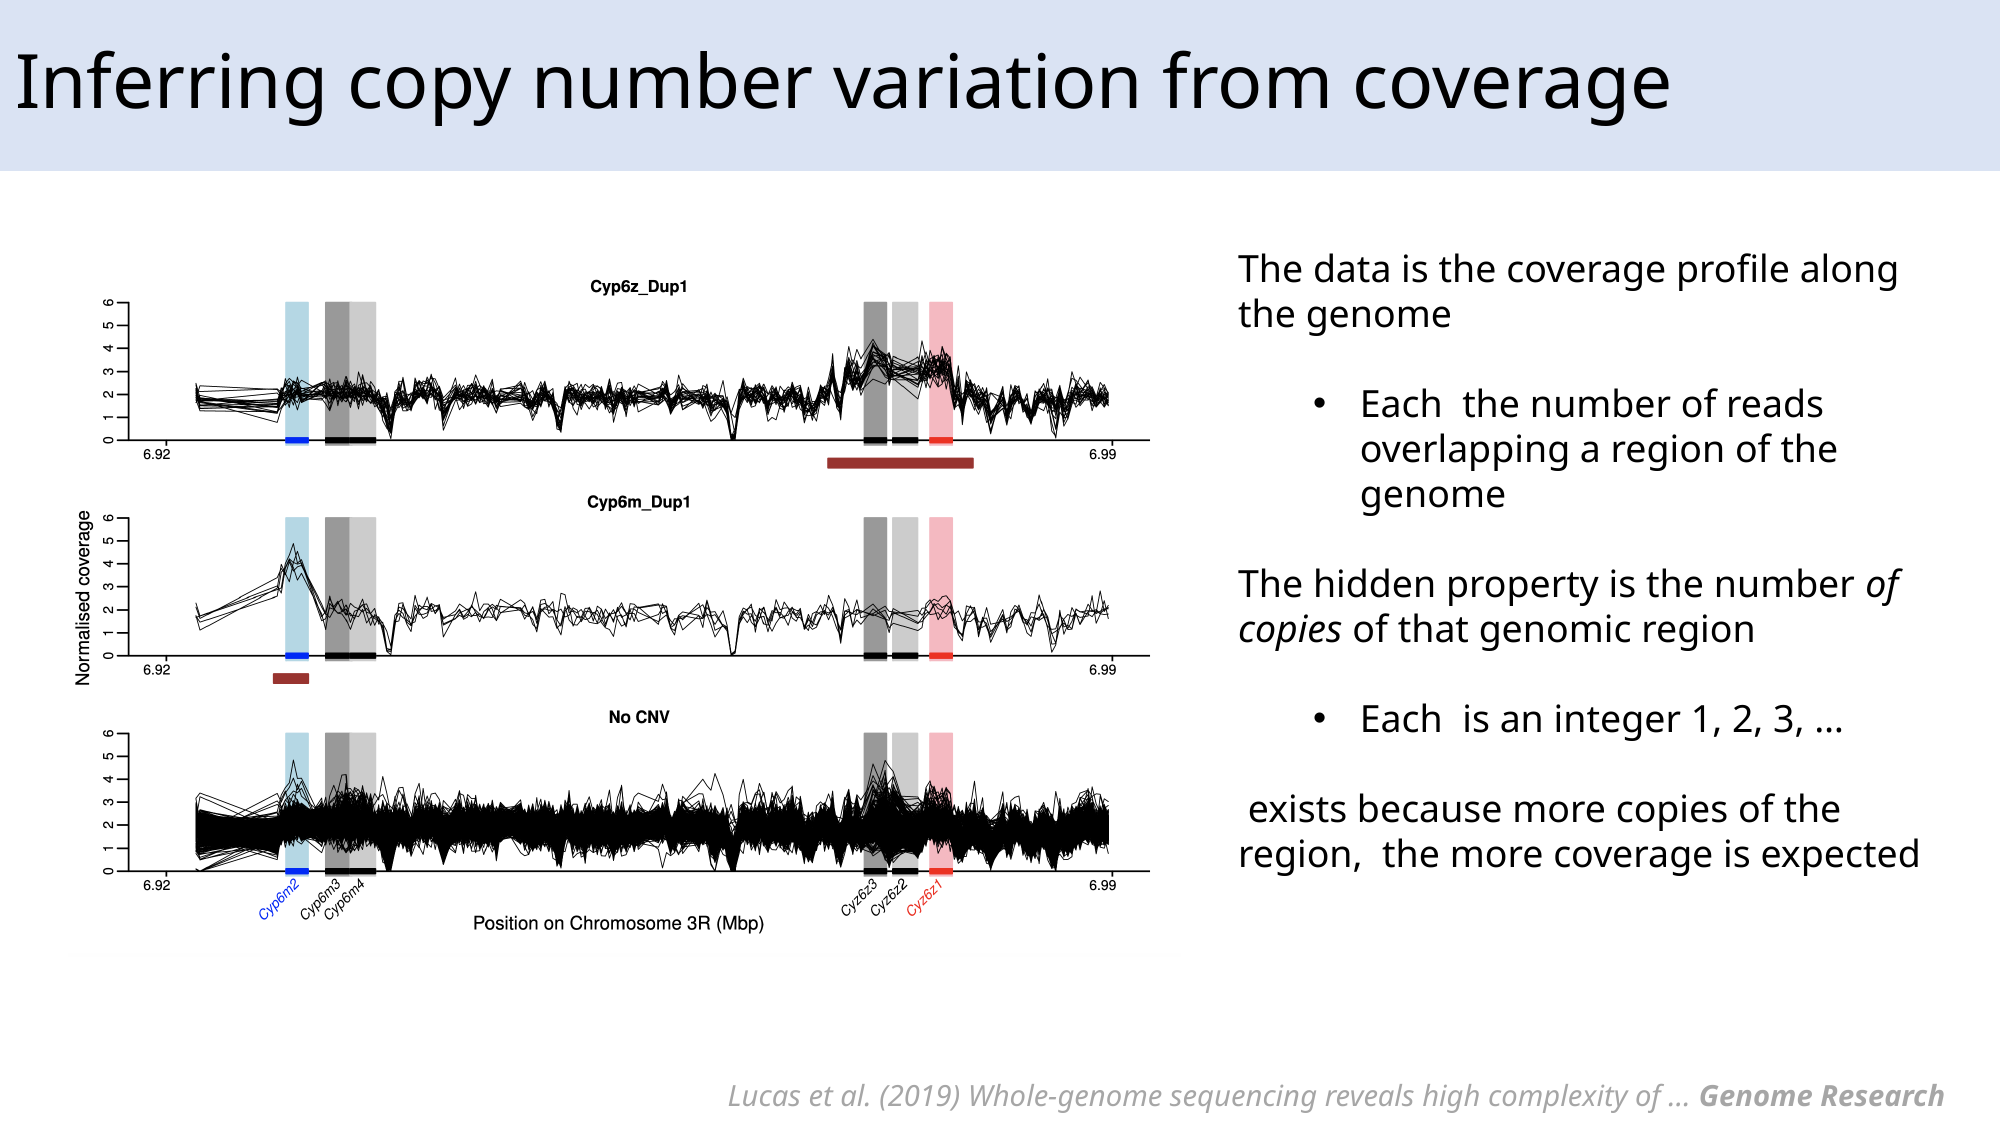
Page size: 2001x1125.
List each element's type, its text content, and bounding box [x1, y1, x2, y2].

text_box Lucas et al. (2019) Whole-genome sequencing reveals high complexity of … Genome Research [712, 1069, 2000, 1120]
picture [68, 237, 1181, 957]
title Inferring copy number variation from coverage [0, 0, 2000, 171]
